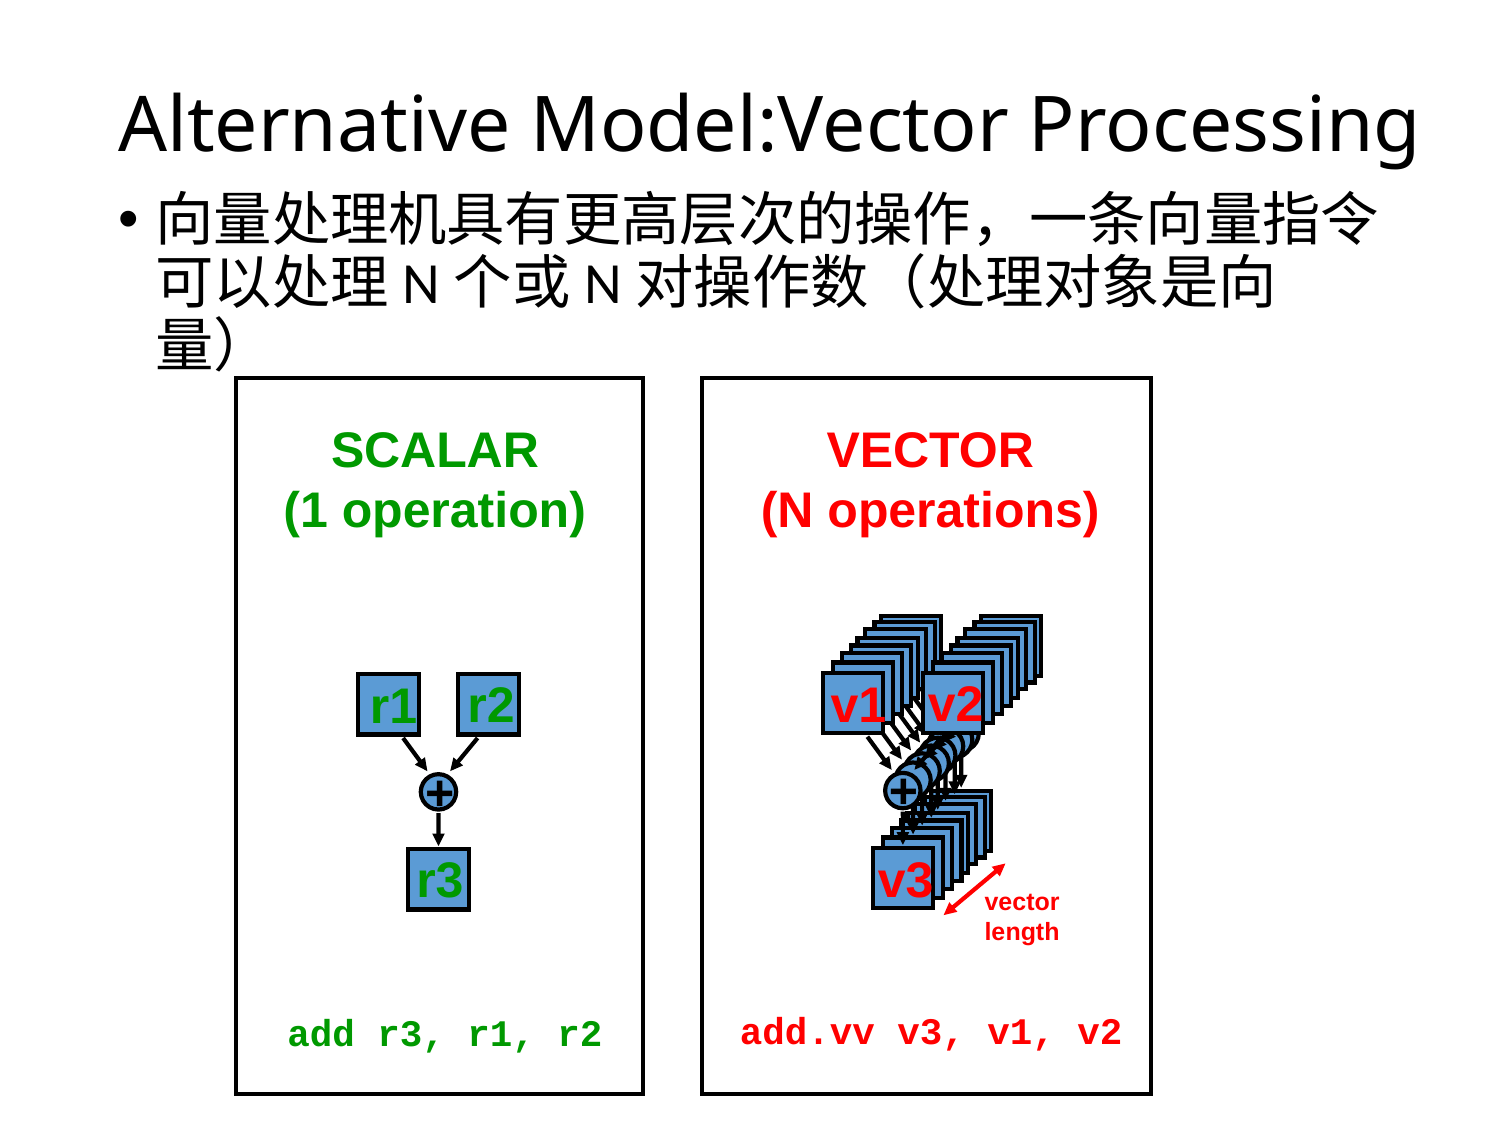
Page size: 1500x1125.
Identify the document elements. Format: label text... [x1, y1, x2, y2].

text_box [236, 378, 1152, 1094]
list 向量处理机具有更高层次的操作，一条向量指令可以处理N个或N对操作数（处理对象是向量） [103, 183, 1397, 897]
title Alternative Model:Vector Processing [103, 59, 1482, 176]
